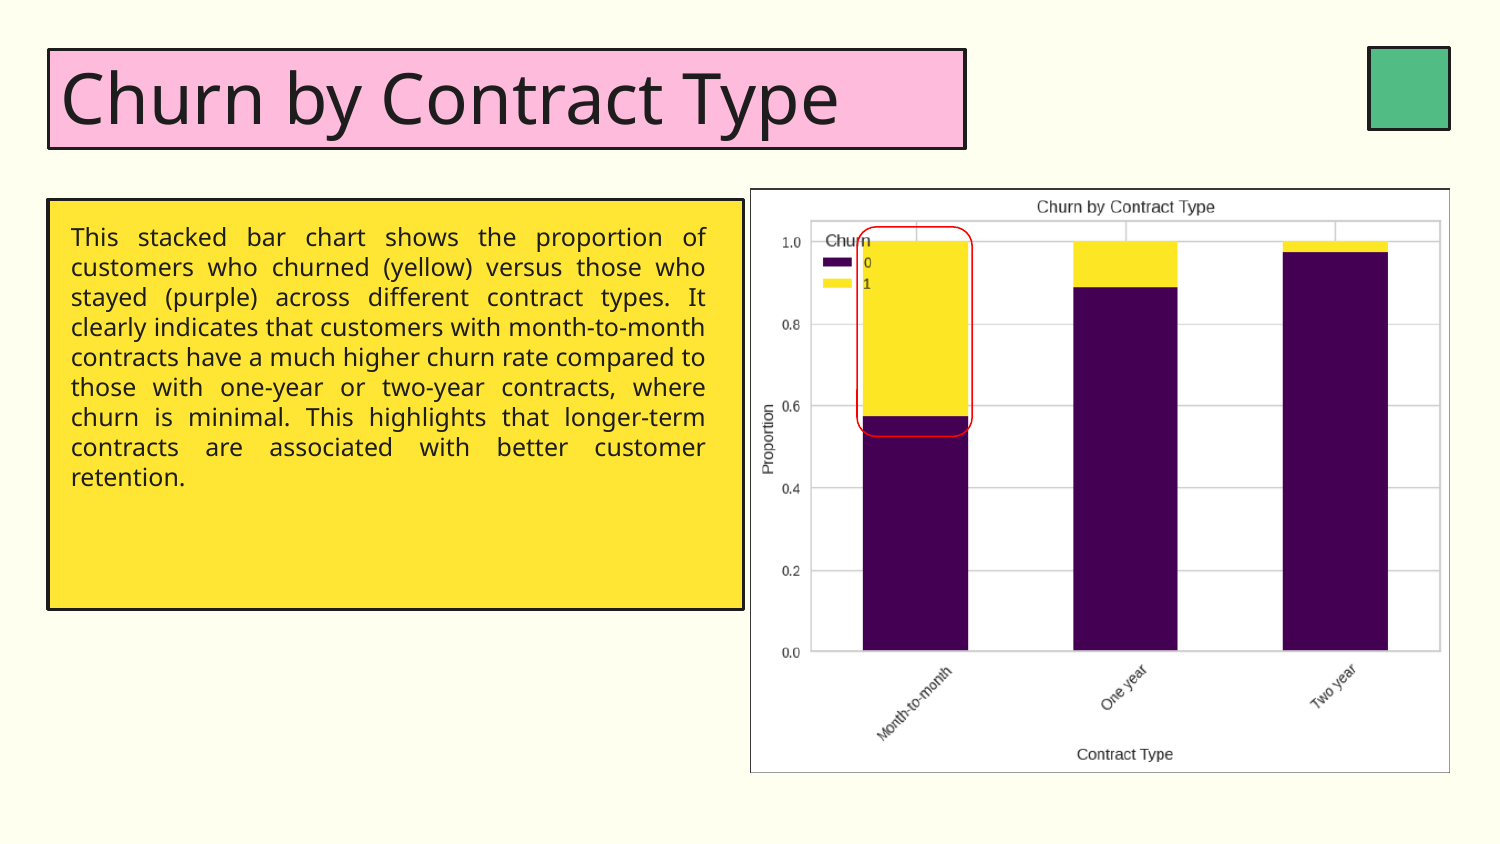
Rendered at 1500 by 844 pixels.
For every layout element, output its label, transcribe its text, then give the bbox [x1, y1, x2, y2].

title Churn by Contract Type [45, 55, 959, 167]
picture [749, 188, 1451, 773]
list This stacked bar chart shows the proportion of customers who churned (yellow) versus those who stayed (purple) across different contract types. It clearly indicates that customers with month-to-month contracts have a much higher churn rate compared to those with one-year or two-year contracts, where churn is minimal. This highlights that longer-term contracts are associated with better customer retention. [55, 206, 723, 602]
